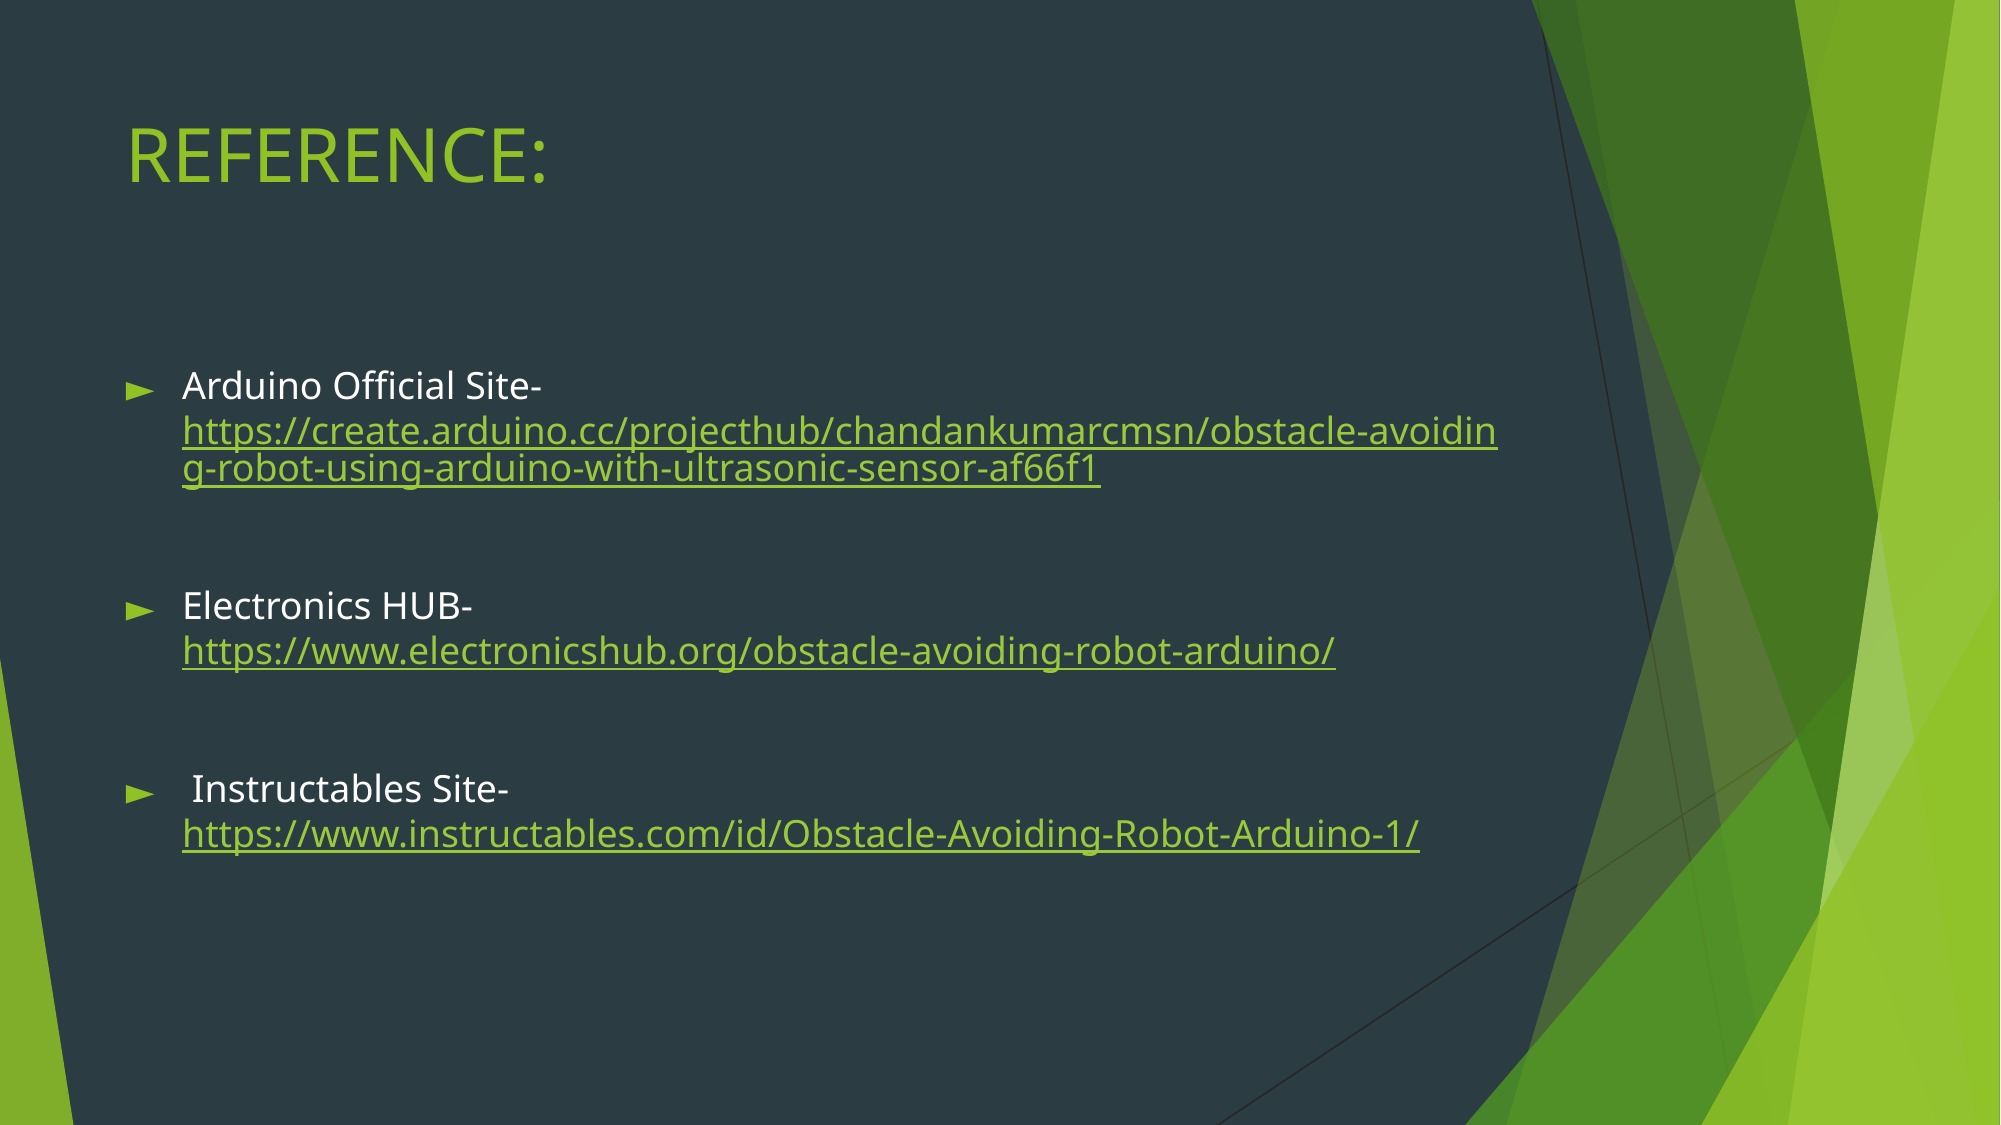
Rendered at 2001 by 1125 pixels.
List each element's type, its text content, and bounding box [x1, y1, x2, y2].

text_box Arduino Official Site- https://create.arduino.cc/projecthub/chandankumarcmsn/obstacle-avoiding-robot-using-arduino-with-ultrasonic-sensor-af66f1 Electronics HUB- https://www.electronicshub.org/obstacle-avoiding-robot-arduino/ Instructables Site- https://www.instructables.com/id/Obstacle-Avoiding-Robot-Arduino-1/ [111, 354, 1522, 991]
text_box REFERENCE: [111, 99, 1522, 317]
